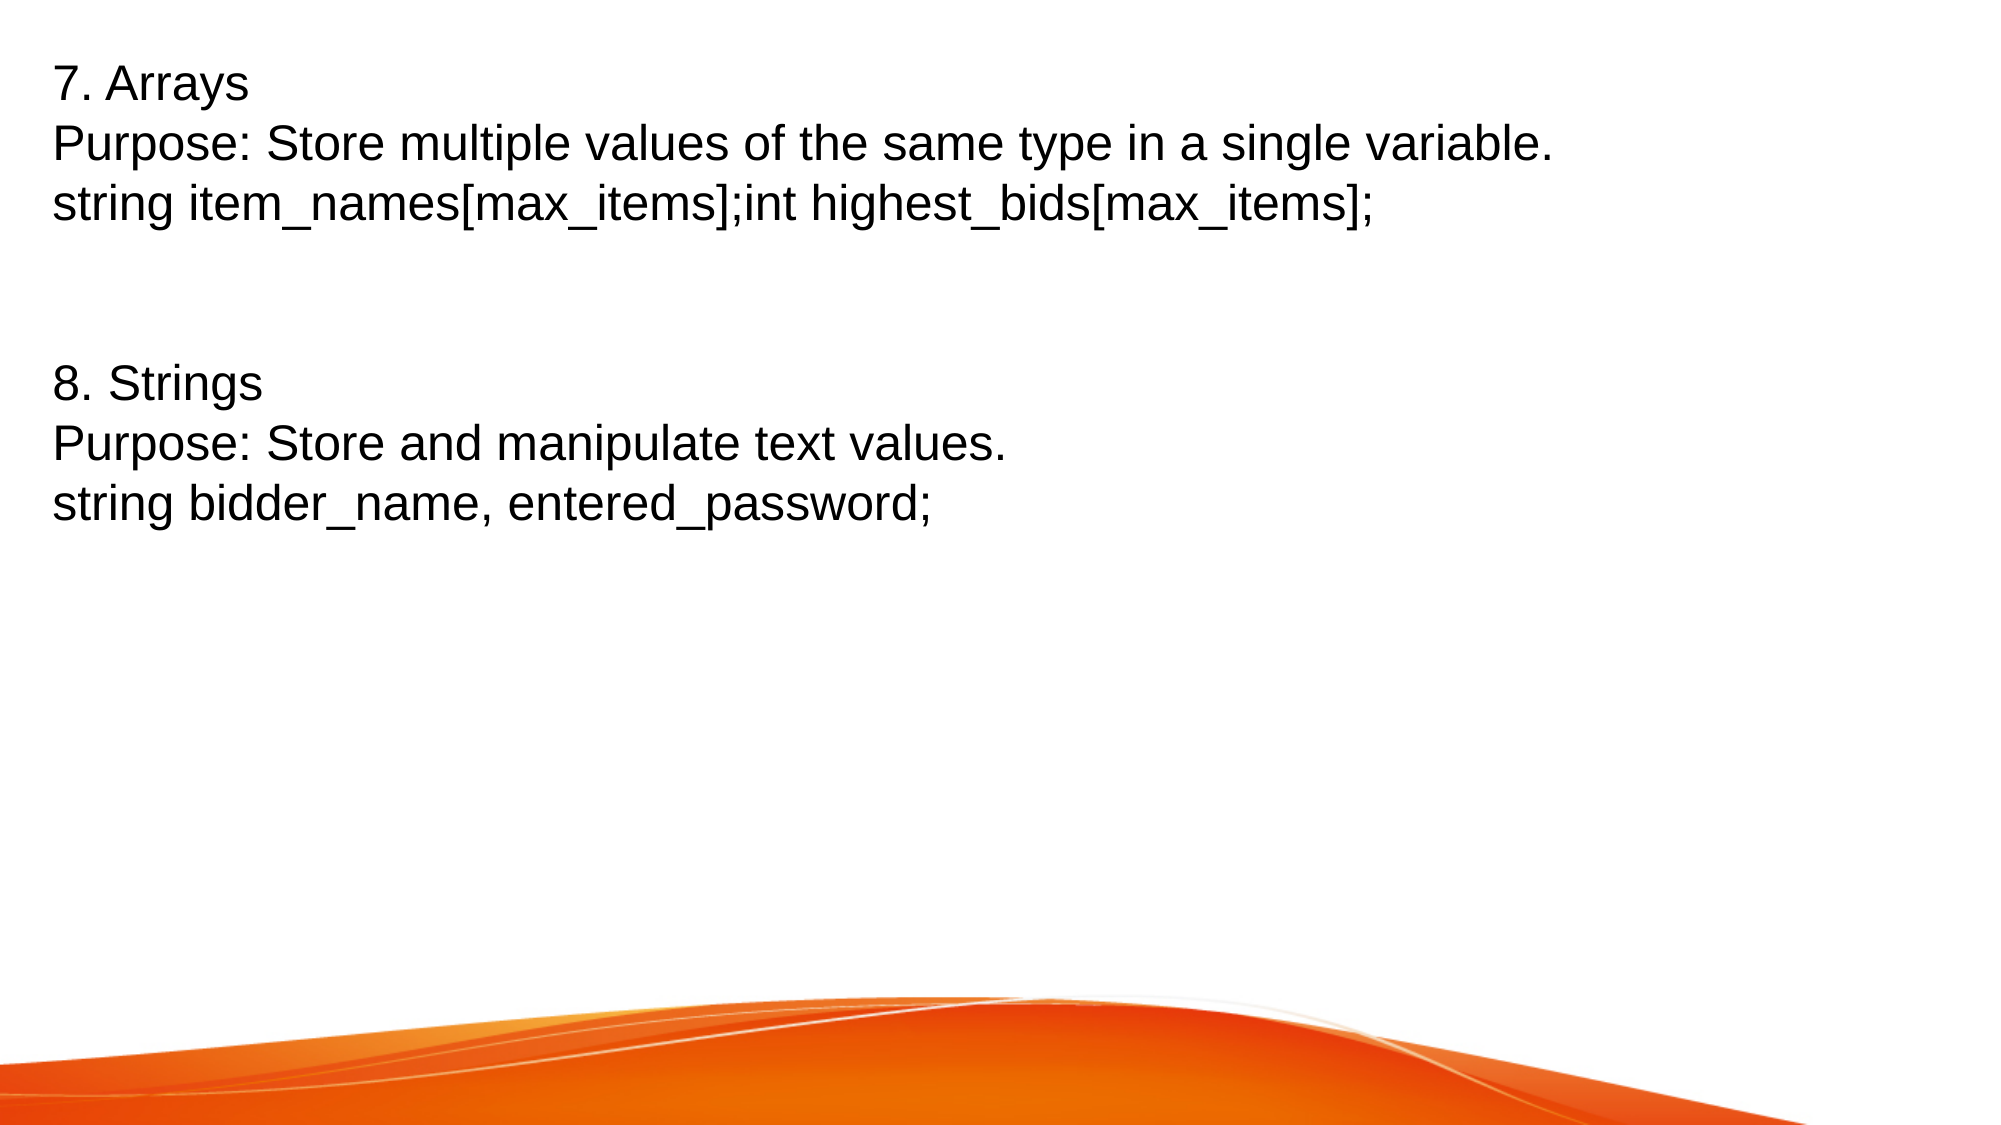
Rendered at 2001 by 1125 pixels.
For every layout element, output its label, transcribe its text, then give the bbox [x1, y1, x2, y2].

picture [0, 0, 2000, 1125]
text_box 7. Arrays Purpose: Store multiple values of the same type in a single variable. string item_names[max_items];int highest_bids[max_items]; 8. Strings Purpose: Store and manipulate text values. string bidder_name, entered_password; [37, 43, 1982, 1091]
